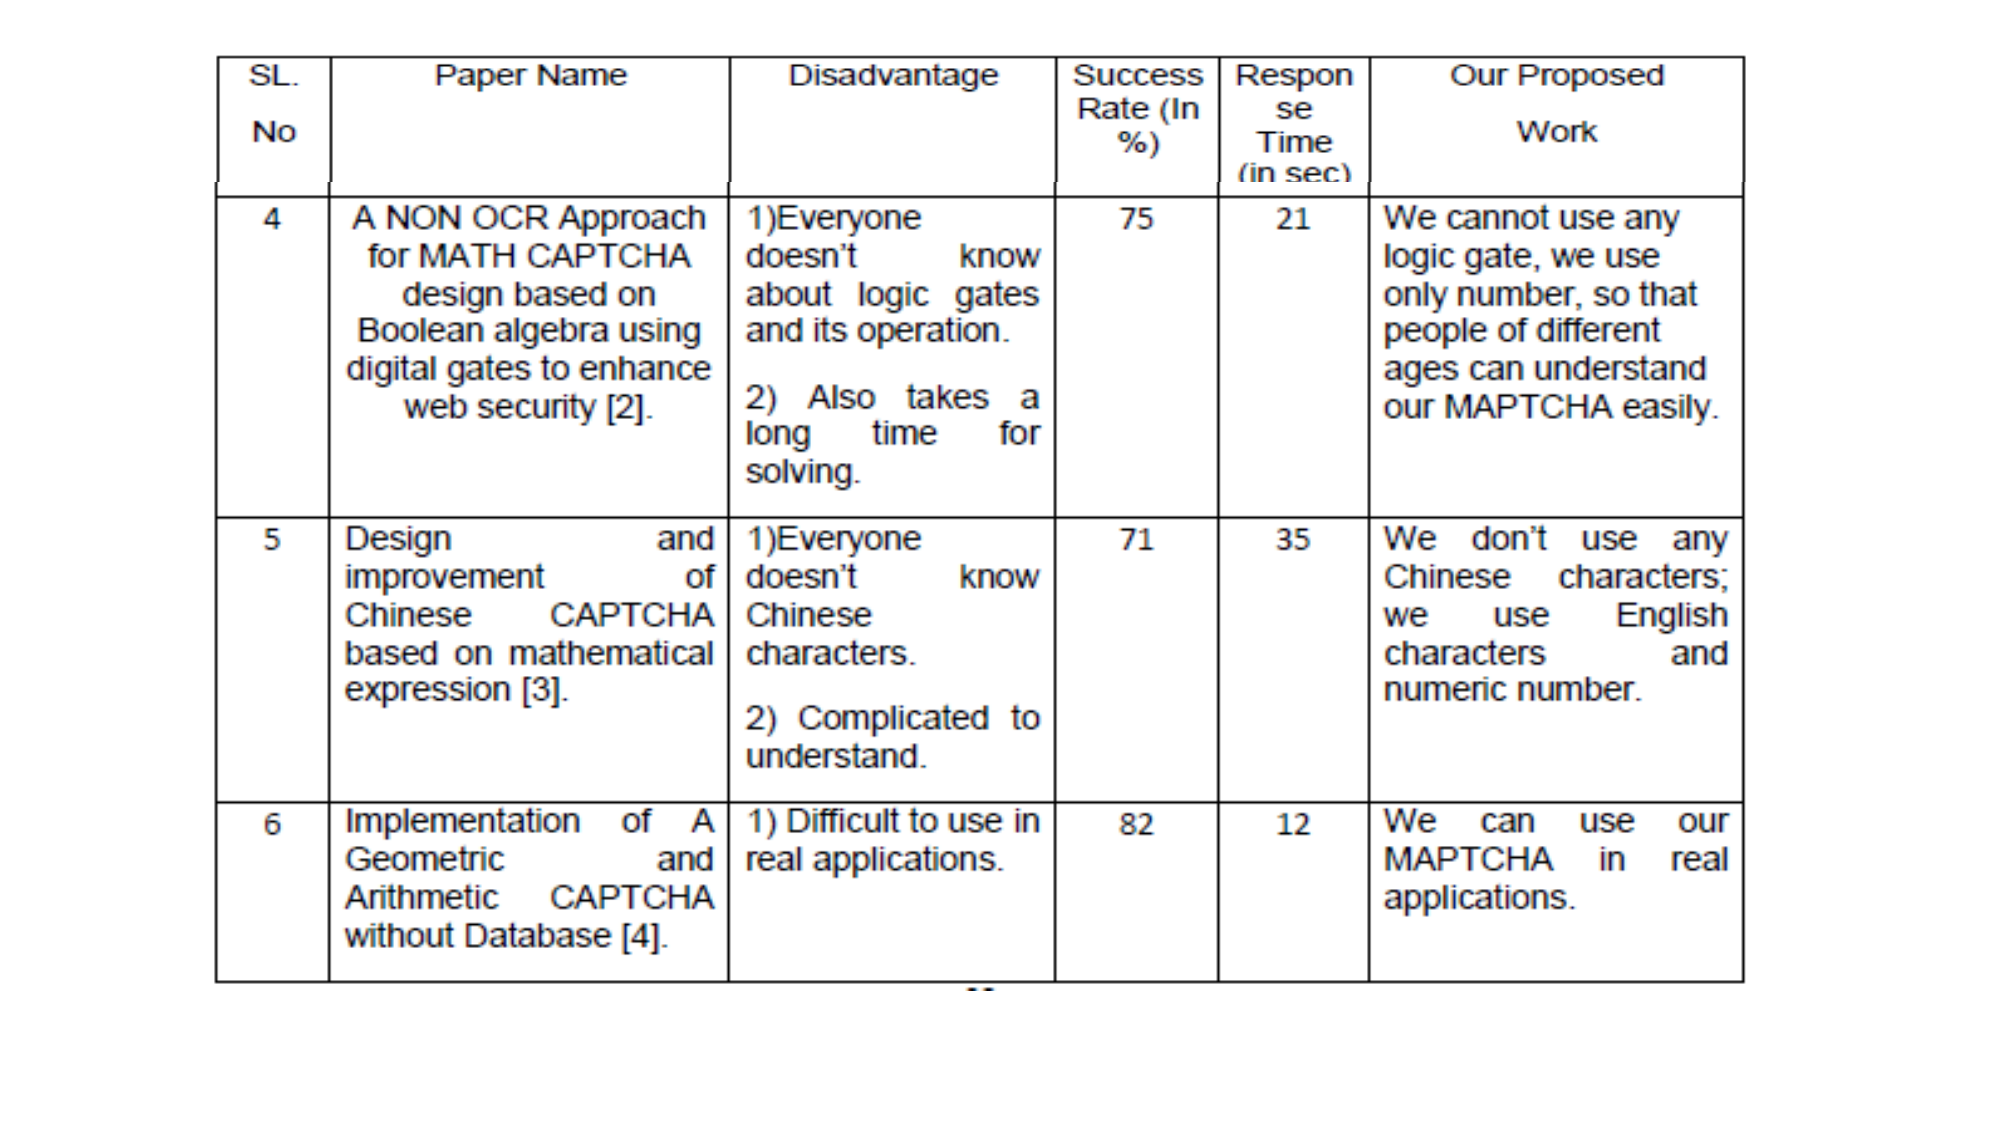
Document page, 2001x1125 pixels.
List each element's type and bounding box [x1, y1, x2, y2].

list [205, 44, 1751, 182]
picture [183, 182, 1773, 991]
